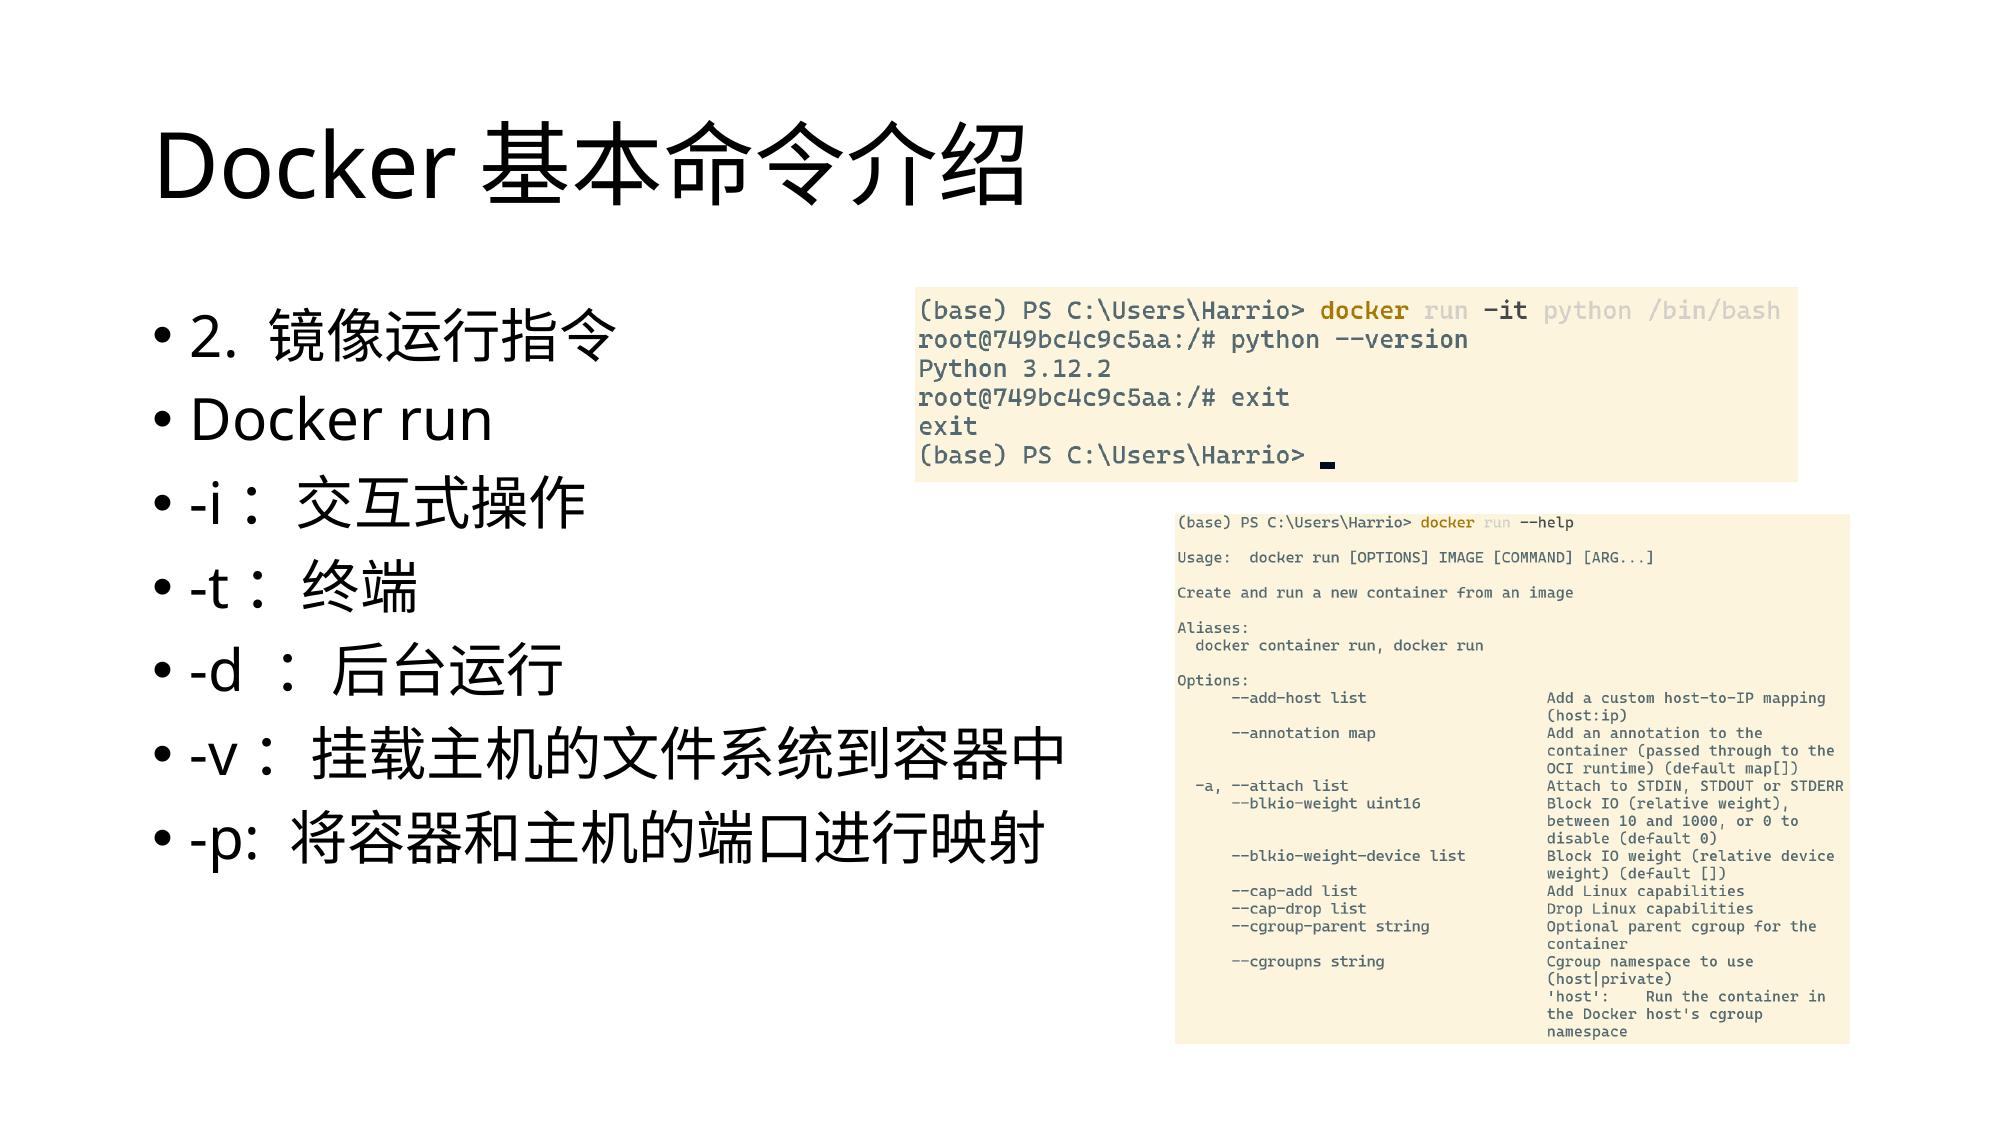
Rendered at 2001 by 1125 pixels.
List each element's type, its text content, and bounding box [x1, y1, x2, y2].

picture [1175, 514, 1850, 1044]
title Docker基本命令介绍 [137, 59, 1863, 278]
list 2. 镜像运行指令 Docker run -i：交互式操作 -t：终端 -d ：后台运行 -v：挂载主机的文件系统到容器中 -p: 将容器和主机的端口进行映射 [137, 299, 1863, 1014]
picture [915, 287, 1798, 482]
